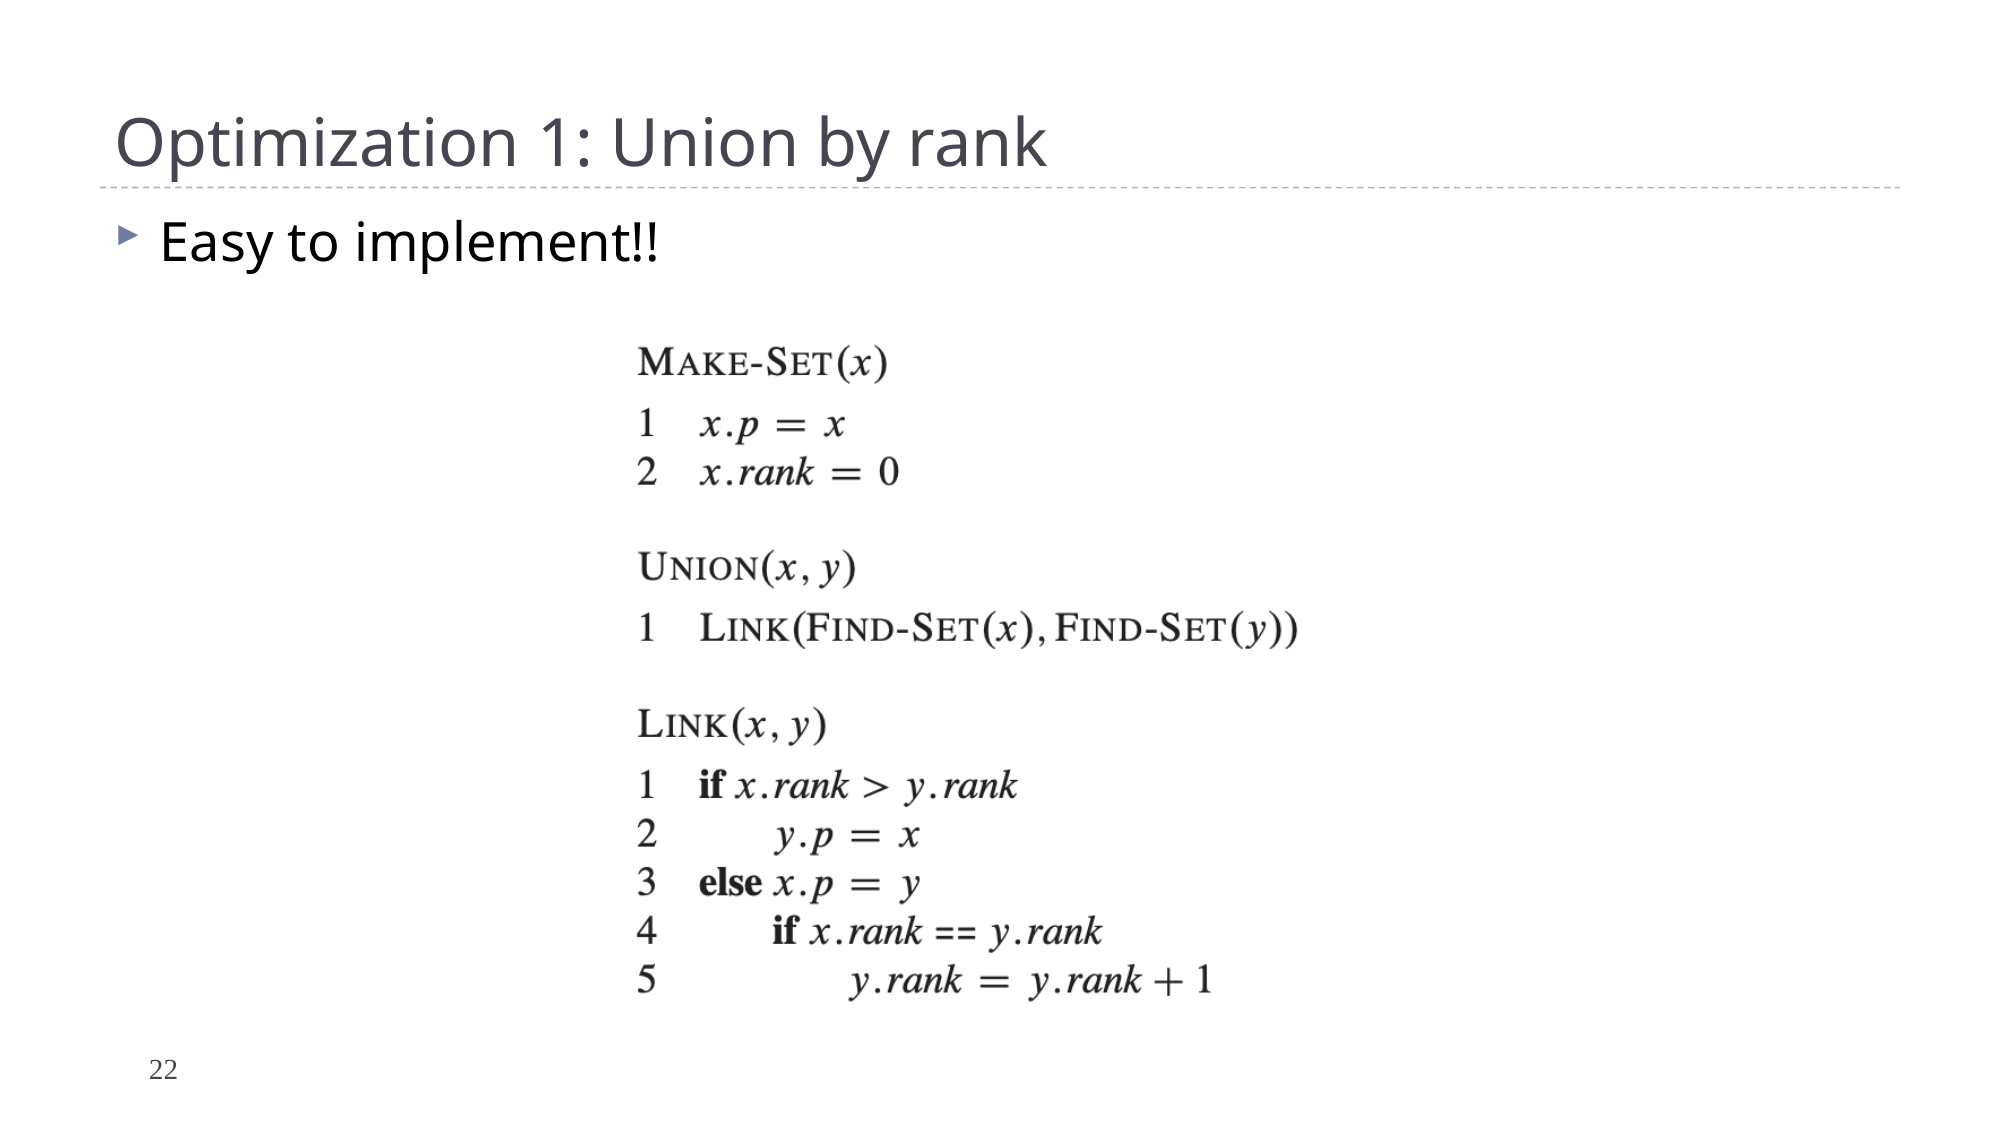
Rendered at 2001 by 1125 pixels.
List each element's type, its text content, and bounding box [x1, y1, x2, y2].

picture [612, 314, 1338, 1023]
list Easy to implement!! [99, 200, 1900, 1010]
slide_number 22 [133, 1042, 568, 1103]
title Optimization 1: Union by rank [99, 24, 1900, 188]
